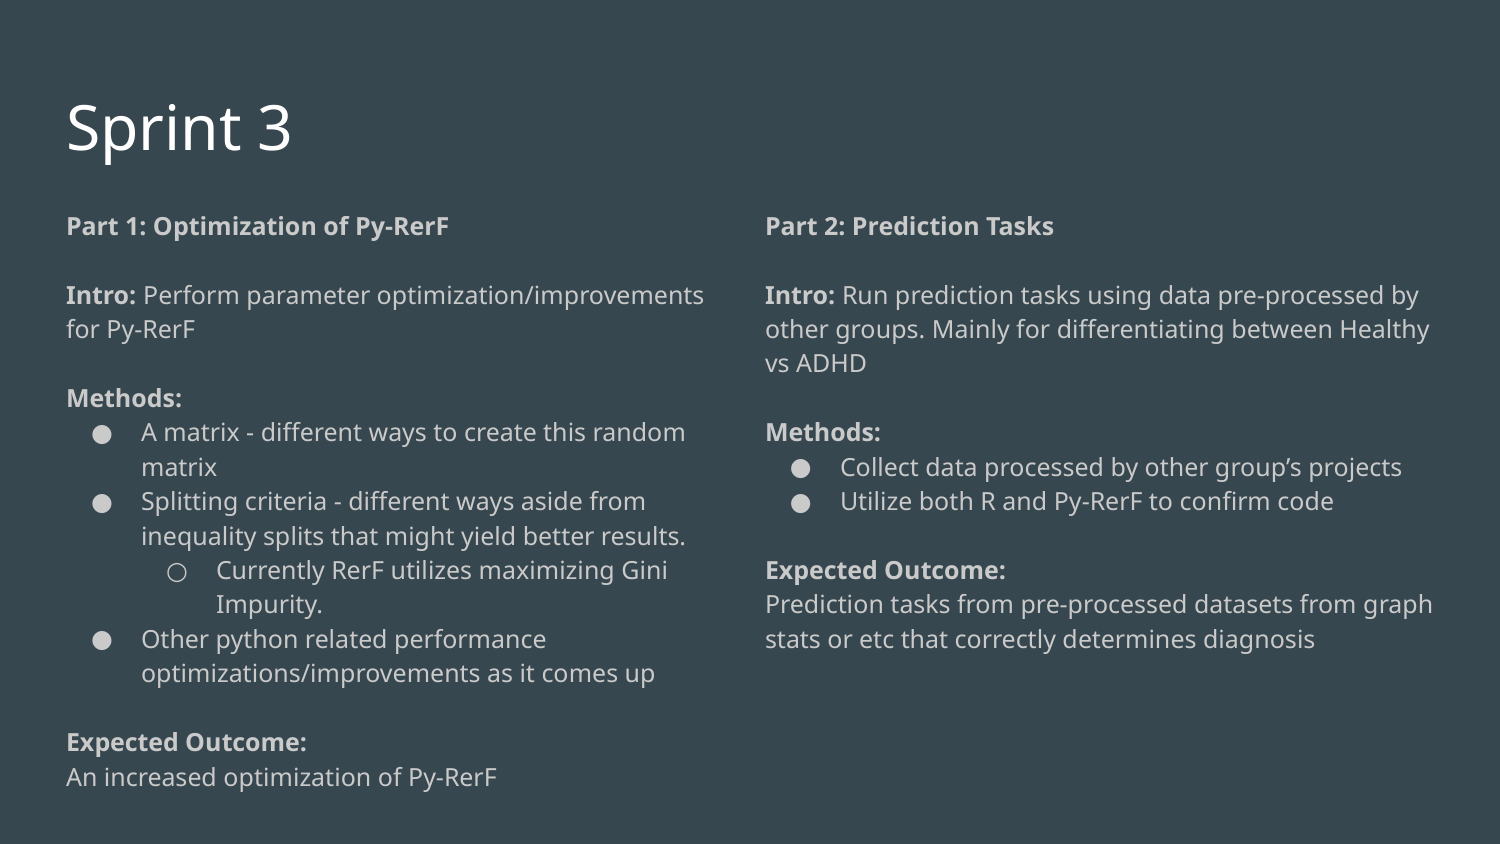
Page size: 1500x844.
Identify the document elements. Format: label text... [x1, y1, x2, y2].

list Part 2: Prediction Tasks Intro: Run prediction tasks using data pre-processed by other groups. Mainly for differentiating between Healthy vs ADHD Methods: Collect data processed by other group’s projects Utilize both R and Py-RerF to confirm code Expected Outcome: Prediction tasks from pre-processed datasets from graph stats or etc that correctly determines diagnosis [750, 190, 1462, 759]
list Part 1: Optimization of Py-RerF Intro: Perform parameter optimization/improvements for Py-RerF Methods: A matrix - different ways to create this random matrix Splitting criteria - different ways aside from inequality splits that might yield better results. Currently RerF utilizes maximizing Gini Impurity. Other python related performance optimizations/improvements as it comes up Expected Outcome: An increased optimization of Py-RerF [51, 190, 729, 759]
title Sprint 3 [51, 72, 1449, 167]
